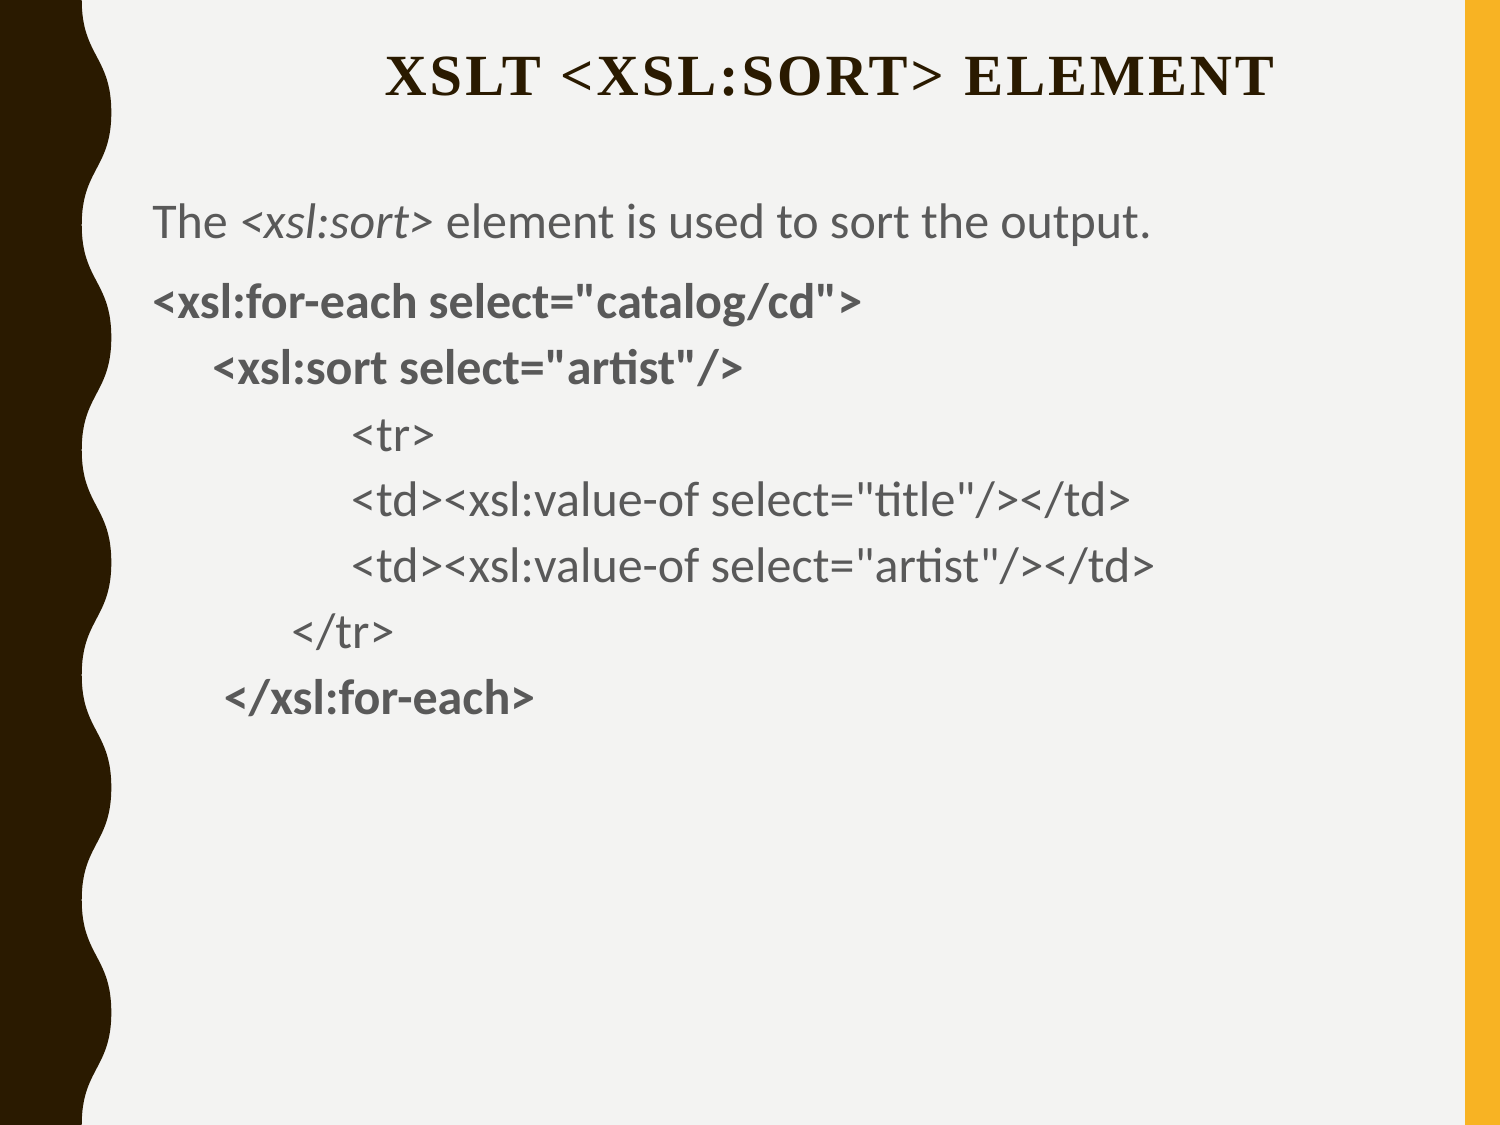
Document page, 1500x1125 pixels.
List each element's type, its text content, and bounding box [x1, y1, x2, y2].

list The <xsl:sort> element is used to sort the output. <xsl:for-each select="catalog/cd"> <xsl:sort select="artist"/> <tr> <td><xsl:value-of select="title"/></td> <td><xsl:value-of select="artist"/></td> </tr> </xsl:for-each> [137, 174, 1400, 1063]
title XSLT <xsl:sort> Element [162, 37, 1500, 205]
